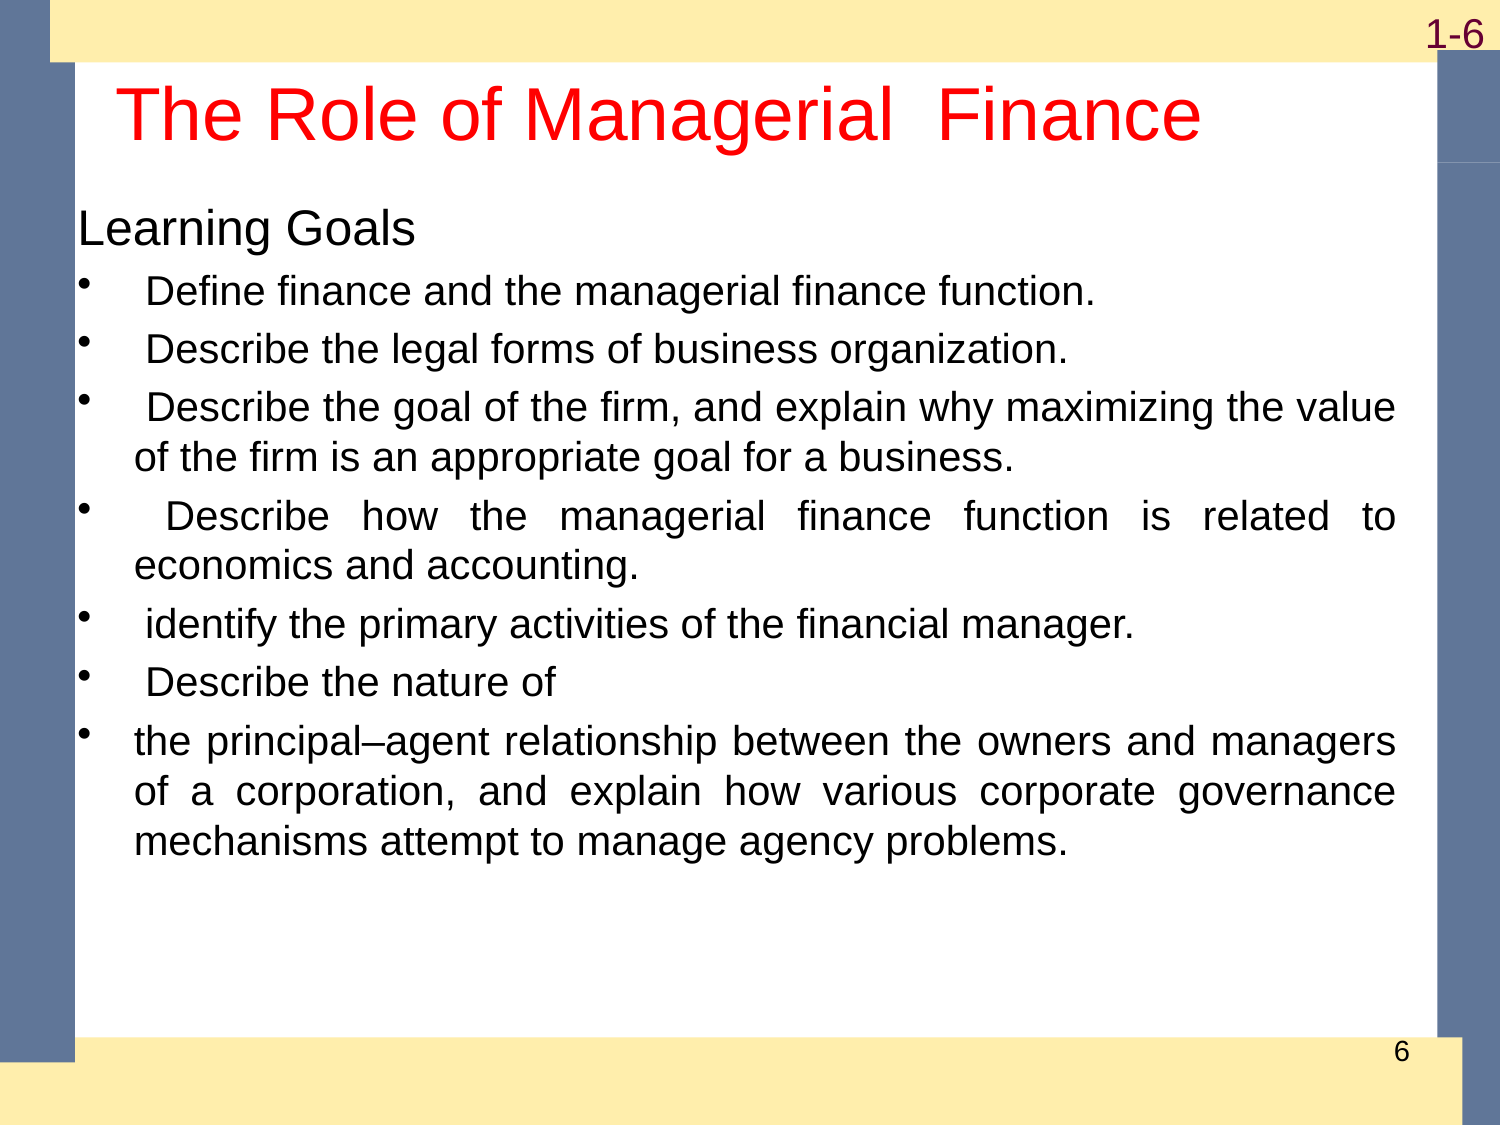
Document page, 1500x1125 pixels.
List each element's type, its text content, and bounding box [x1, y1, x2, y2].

title The Role of Managerial Finance [75, 45, 1425, 163]
list Learning Goals Define finance and the managerial finance function. Describe the legal forms of business organization. Describe the goal of the firm, and explain why maximizing the value of the firm is an appropriate goal for a business. Describe how the managerial finance function is related to economics and accounting. identify the primary activities of the financial manager. Describe the nature of the principal–agent relationship between the owners and managers of a corporation, and explain how various corporate governance mechanisms attempt to manage agency problems. [62, 187, 1413, 930]
slide_number 5 [1074, 1024, 1425, 1103]
